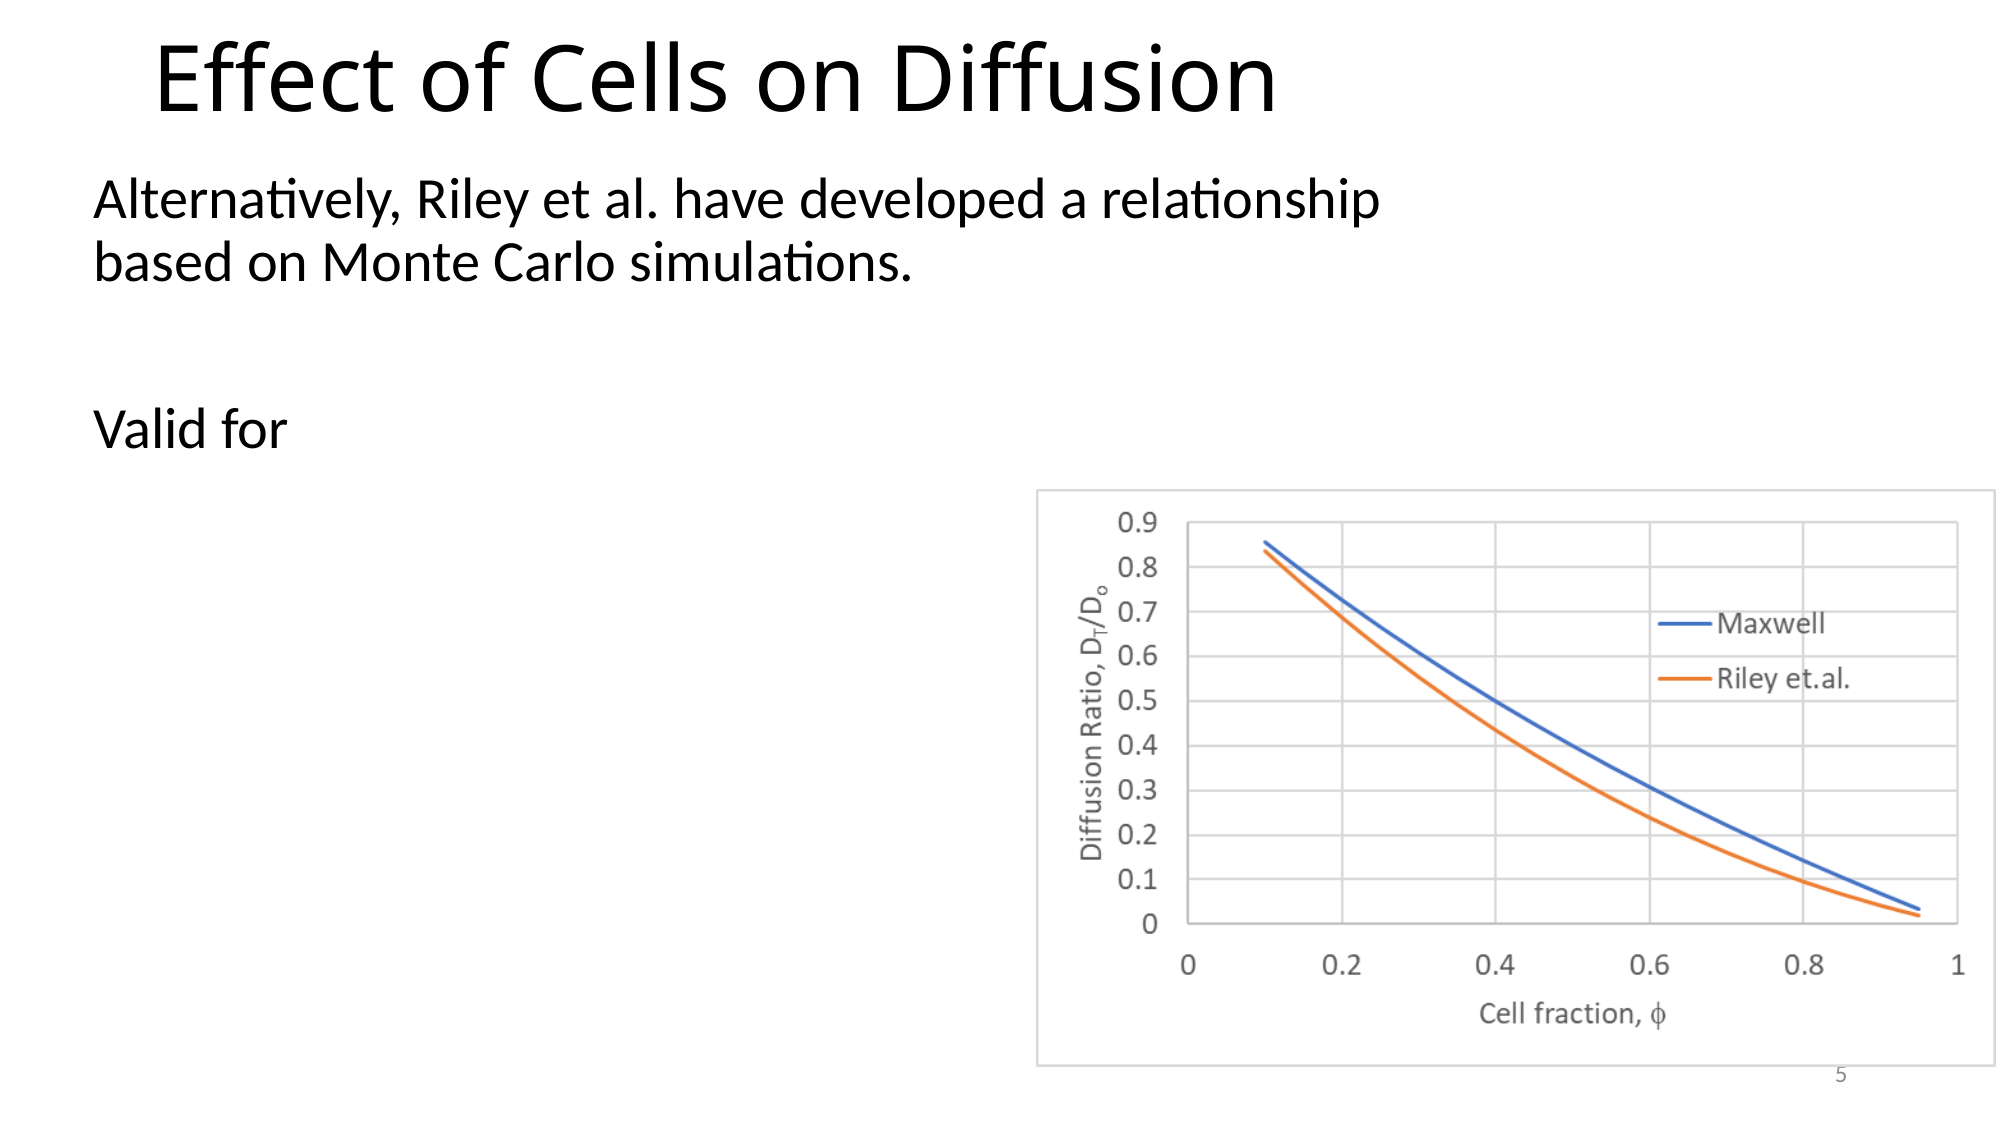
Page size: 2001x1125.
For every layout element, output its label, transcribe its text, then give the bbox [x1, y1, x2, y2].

title Effect of Cells on Diffusion [137, 3, 1863, 161]
picture [1036, 489, 1996, 1067]
slide_number 5 [1412, 1067, 1863, 1103]
